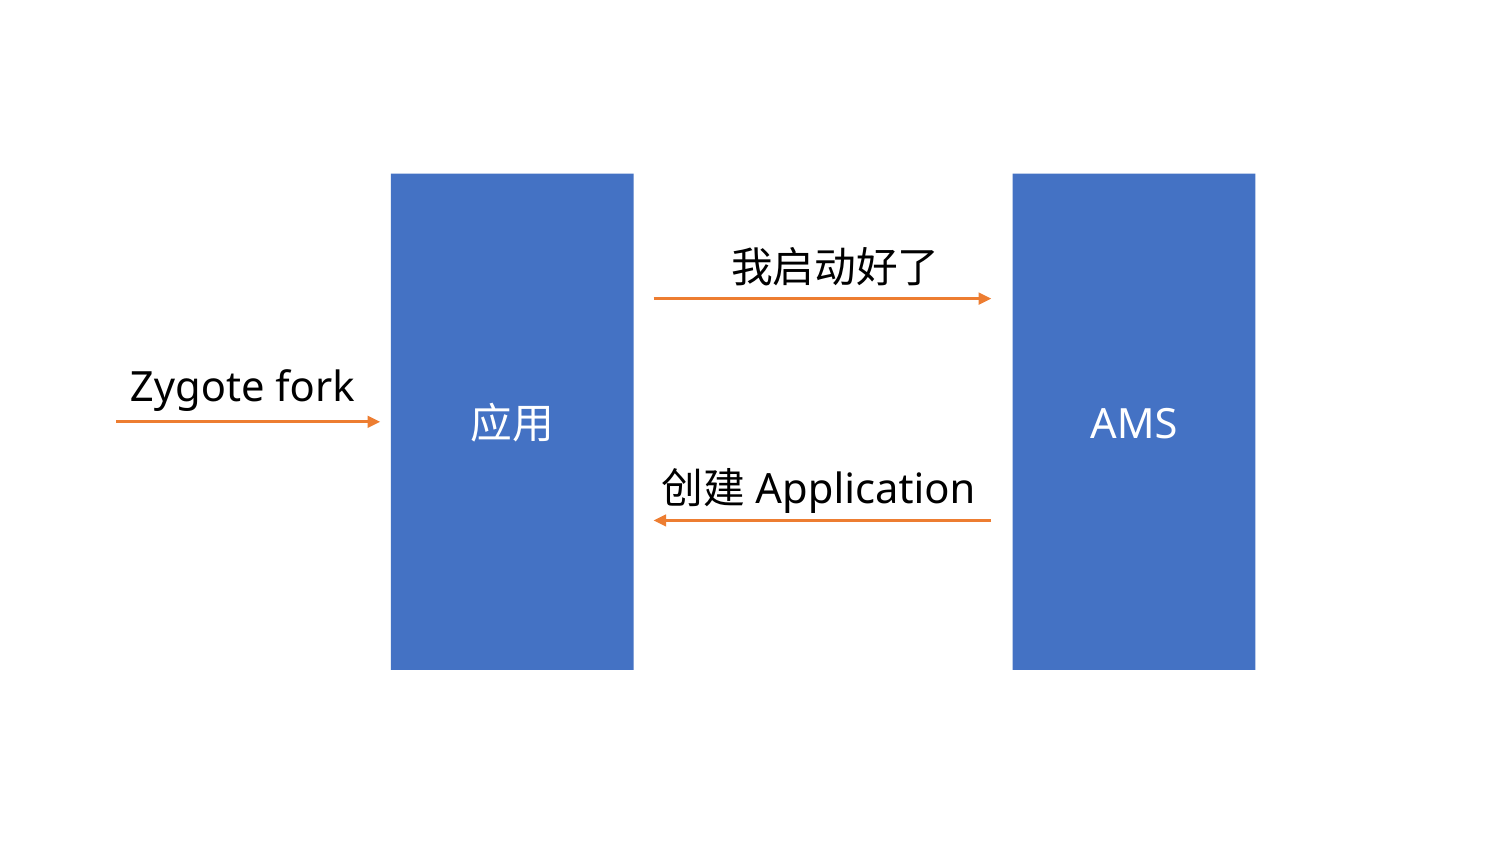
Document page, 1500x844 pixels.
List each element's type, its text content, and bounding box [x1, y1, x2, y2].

text_box 应用 [390, 173, 635, 671]
text_box 创建Application [647, 454, 991, 520]
text_box AMS [1012, 173, 1256, 671]
text_box Zygote fork [115, 352, 370, 417]
text_box 我启动好了 [716, 233, 955, 298]
